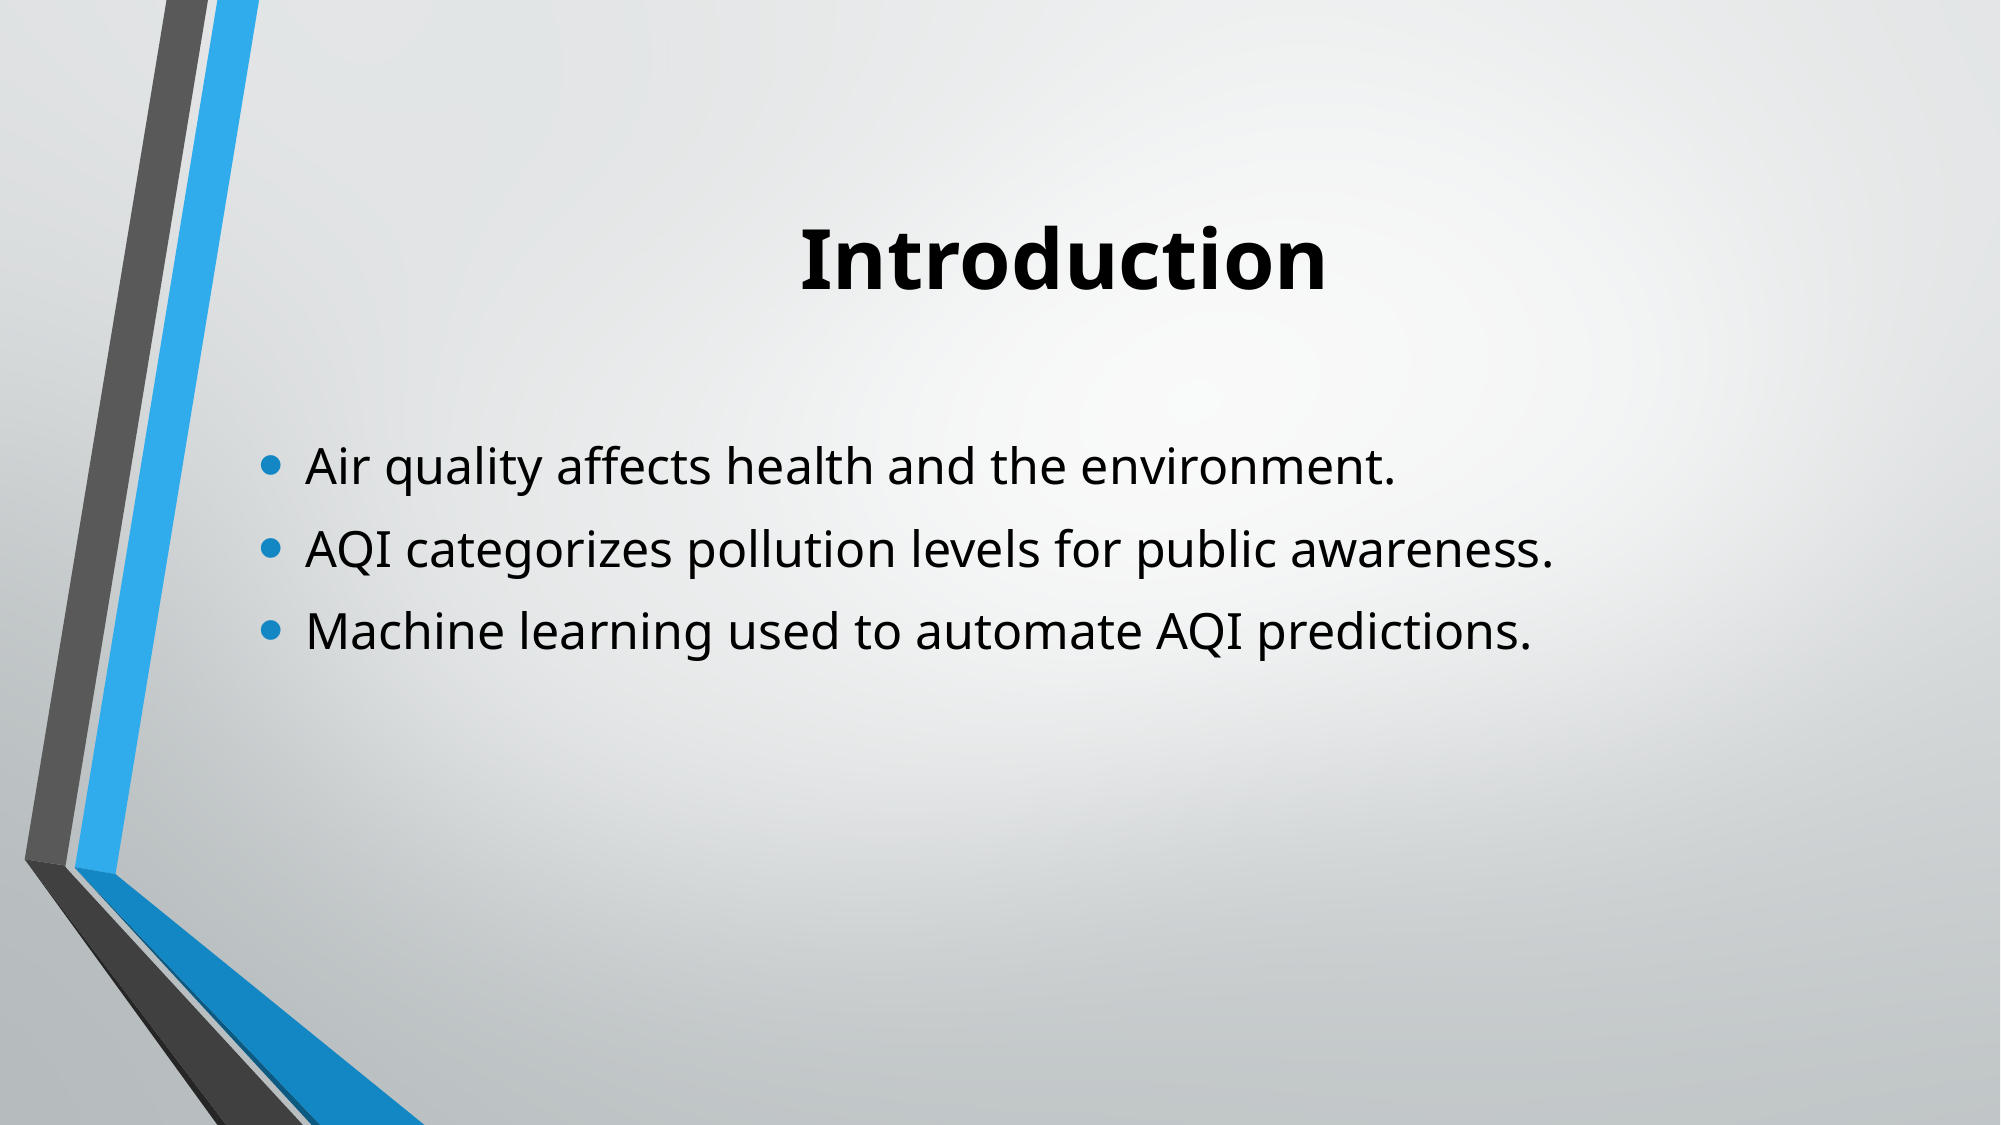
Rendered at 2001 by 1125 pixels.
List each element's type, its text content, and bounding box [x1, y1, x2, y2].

title Introduction [243, 112, 1887, 290]
list Air quality affects health and the environment. AQI categorizes pollution levels for public awareness. Machine learning used to automate AQI predictions. [243, 290, 1887, 804]
